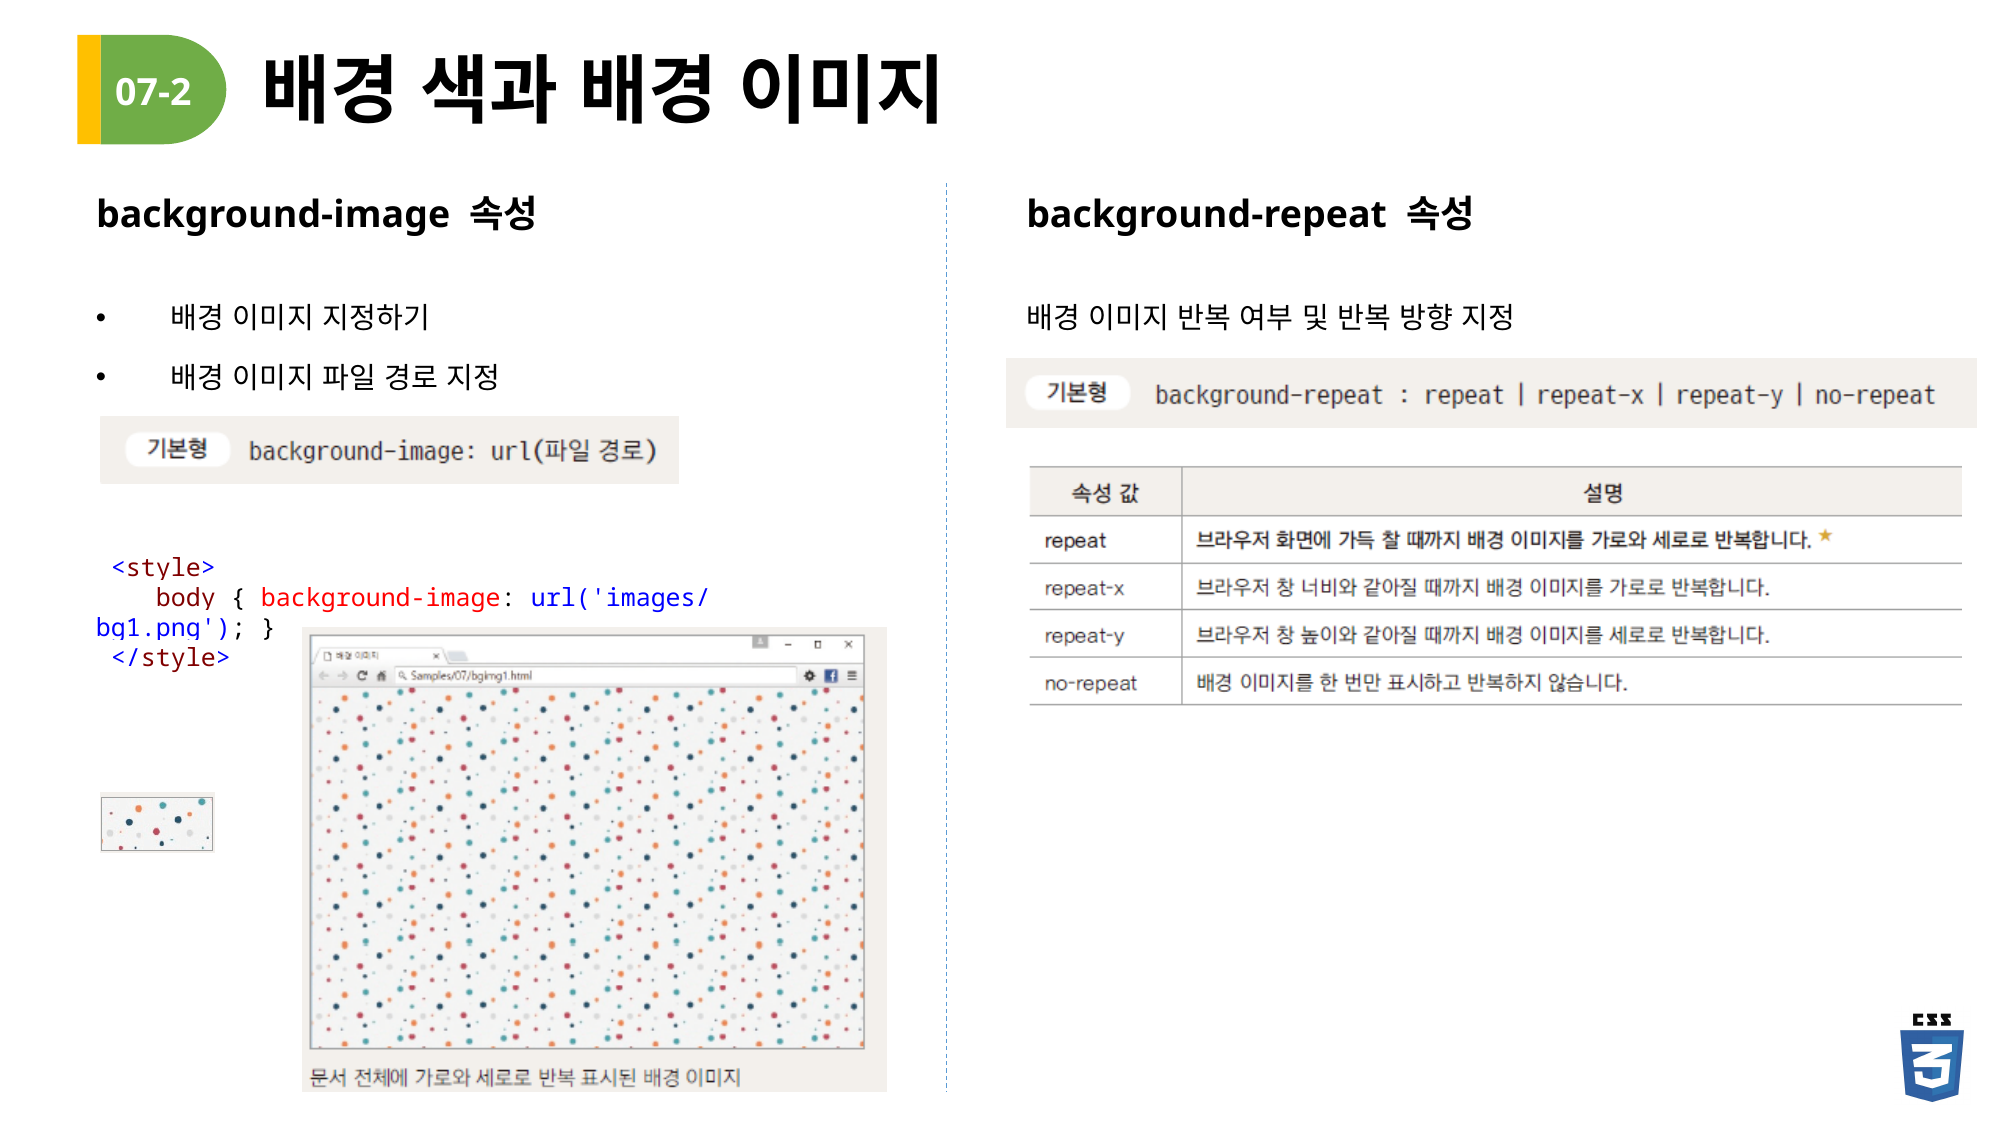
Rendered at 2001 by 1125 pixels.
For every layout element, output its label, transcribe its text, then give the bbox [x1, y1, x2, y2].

picture [1894, 1006, 1971, 1105]
picture [302, 627, 887, 1092]
text_box background-image 속성 [81, 182, 628, 243]
text_box background-repeat 속성 [1011, 182, 1558, 243]
picture [100, 416, 679, 484]
picture [1011, 450, 1962, 715]
picture [1006, 358, 1977, 428]
text_box 07-2 [100, 60, 215, 121]
text_box <style> body { background-image: url('images/bg1.png'); } </style> [81, 544, 823, 679]
picture [100, 792, 215, 853]
text_box 배경 이미지 지정하기 배경 이미지 파일 경로 지정 [81, 267, 882, 402]
text_box 배경 이미지 반복 여부 및 반복 방향 지정 [1011, 267, 1813, 342]
title 배경 색과 배경 이미지 [246, 38, 1739, 149]
